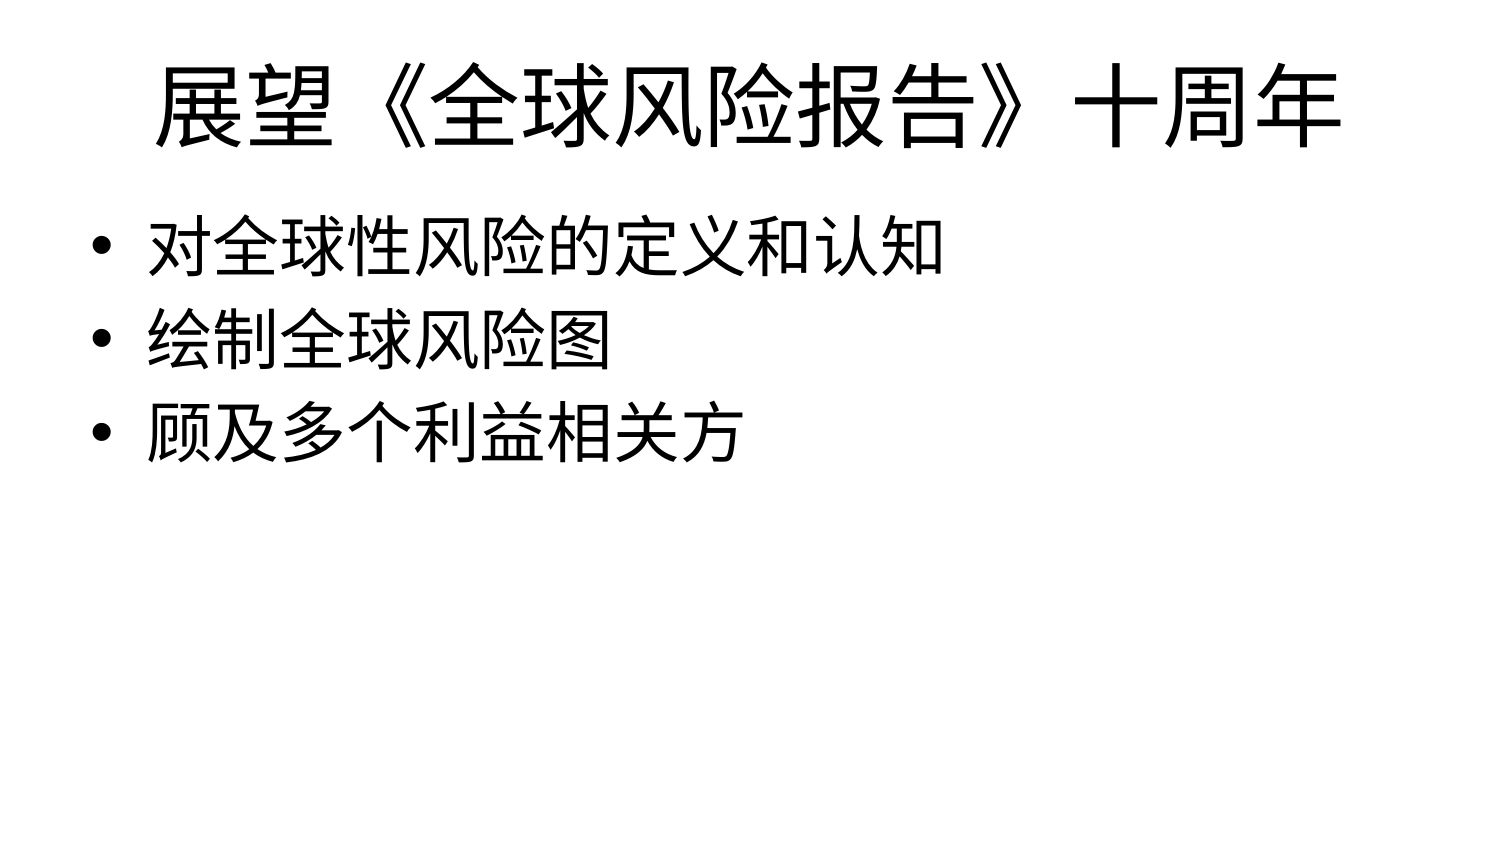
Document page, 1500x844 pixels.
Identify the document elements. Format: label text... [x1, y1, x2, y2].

title 展望《全球风险报告》十周年 [75, 33, 1425, 175]
list 对全球性风险的定义和认知 绘制全球风险图 顾及多个利益相关方 [75, 196, 1425, 754]
